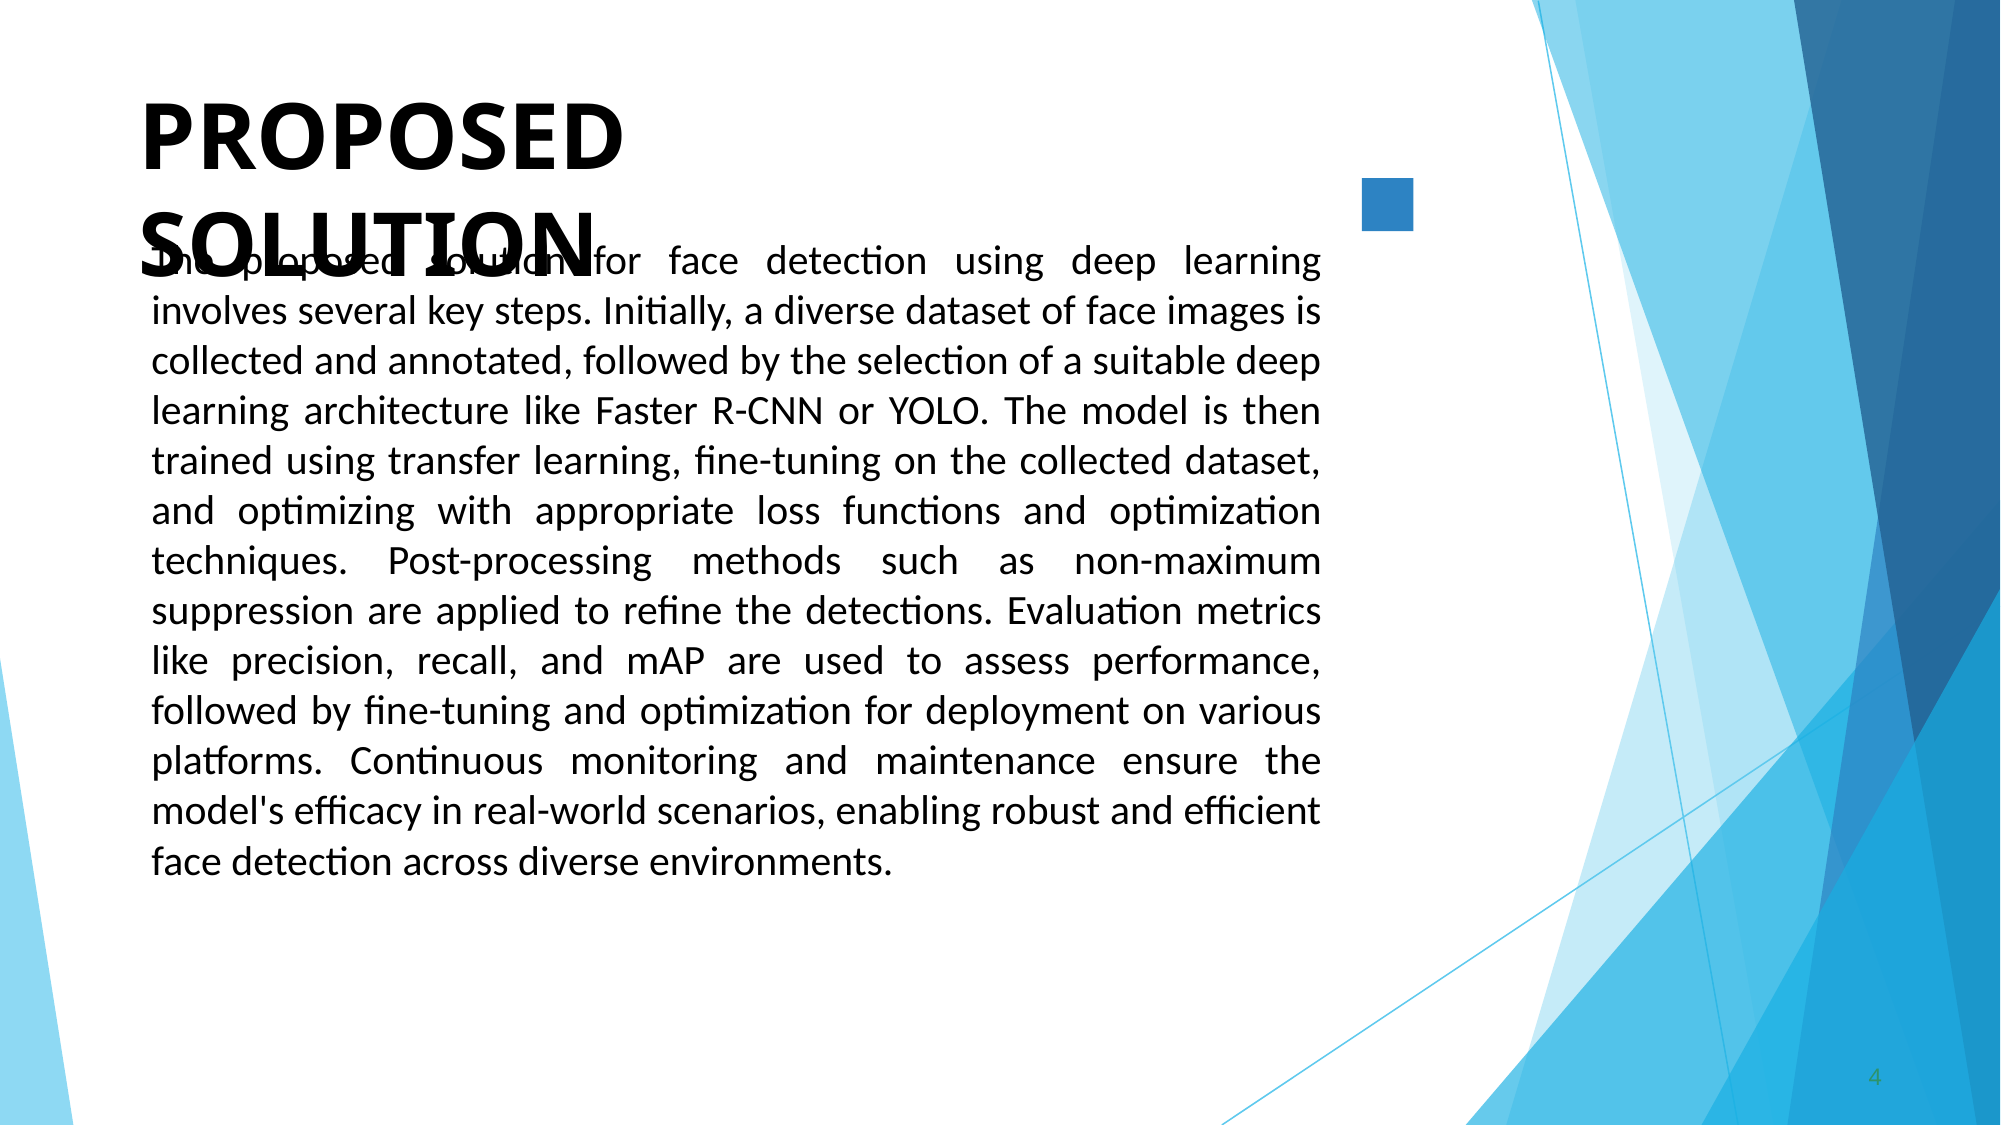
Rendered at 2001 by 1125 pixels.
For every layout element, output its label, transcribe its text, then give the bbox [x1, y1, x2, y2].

slide_number 4 [1862, 1061, 1888, 1125]
text_box The proposed solution for face detection using deep learning involves several key steps. Initially, a diverse dataset of face images is collected and annotated, followed by the selection of a suitable deep learning architecture like Faster R-CNN or YOLO. The model is then trained using transfer learning, fine-tuning on the collected dataset, and optimizing with appropriate loss functions and optimization techniques. Post-processing methods such as non-maximum suppression are applied to refine the detections. Evaluation metrics like precision, recall, and mAP are used to assess performance, followed by fine-tuning and optimization for deployment on various platforms. Continuous monitoring and maintenance ensure the model's efficacy in real-world scenarios, enabling robust and efficient face detection across diverse environments. [136, 225, 1337, 928]
text_box [1361, 178, 1414, 232]
title PROPOSED SOLUTION [136, 75, 1062, 225]
